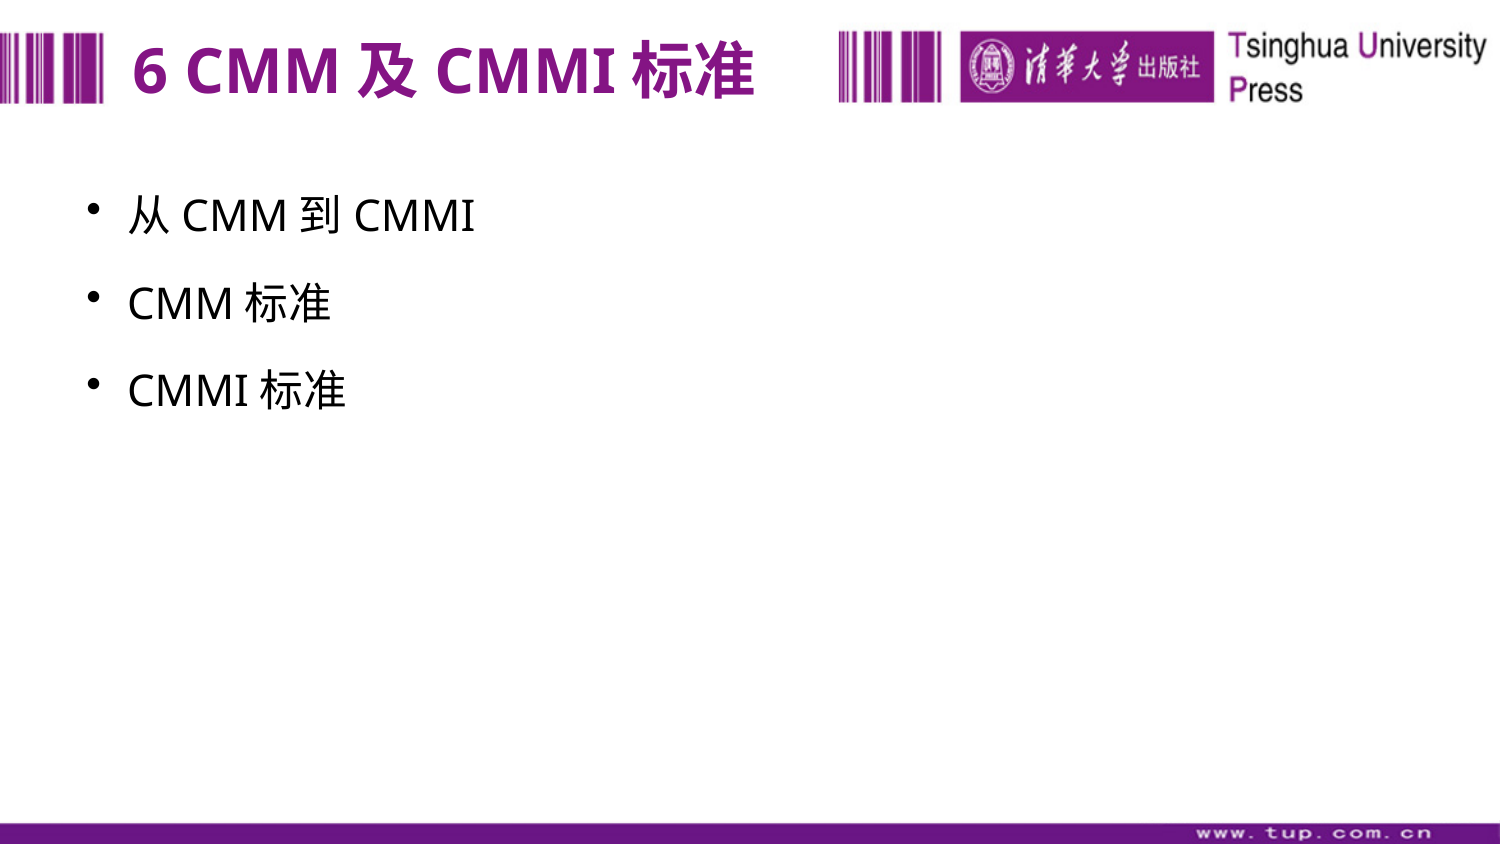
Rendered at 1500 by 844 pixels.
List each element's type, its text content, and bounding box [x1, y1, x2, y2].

picture [838, 11, 1493, 119]
title 6 CMM及CMMI标准 [121, 29, 812, 109]
list 从CMM到CMMI CMM标准 CMMI标准 [75, 156, 1425, 754]
picture [0, 820, 1500, 844]
picture [0, 31, 109, 111]
